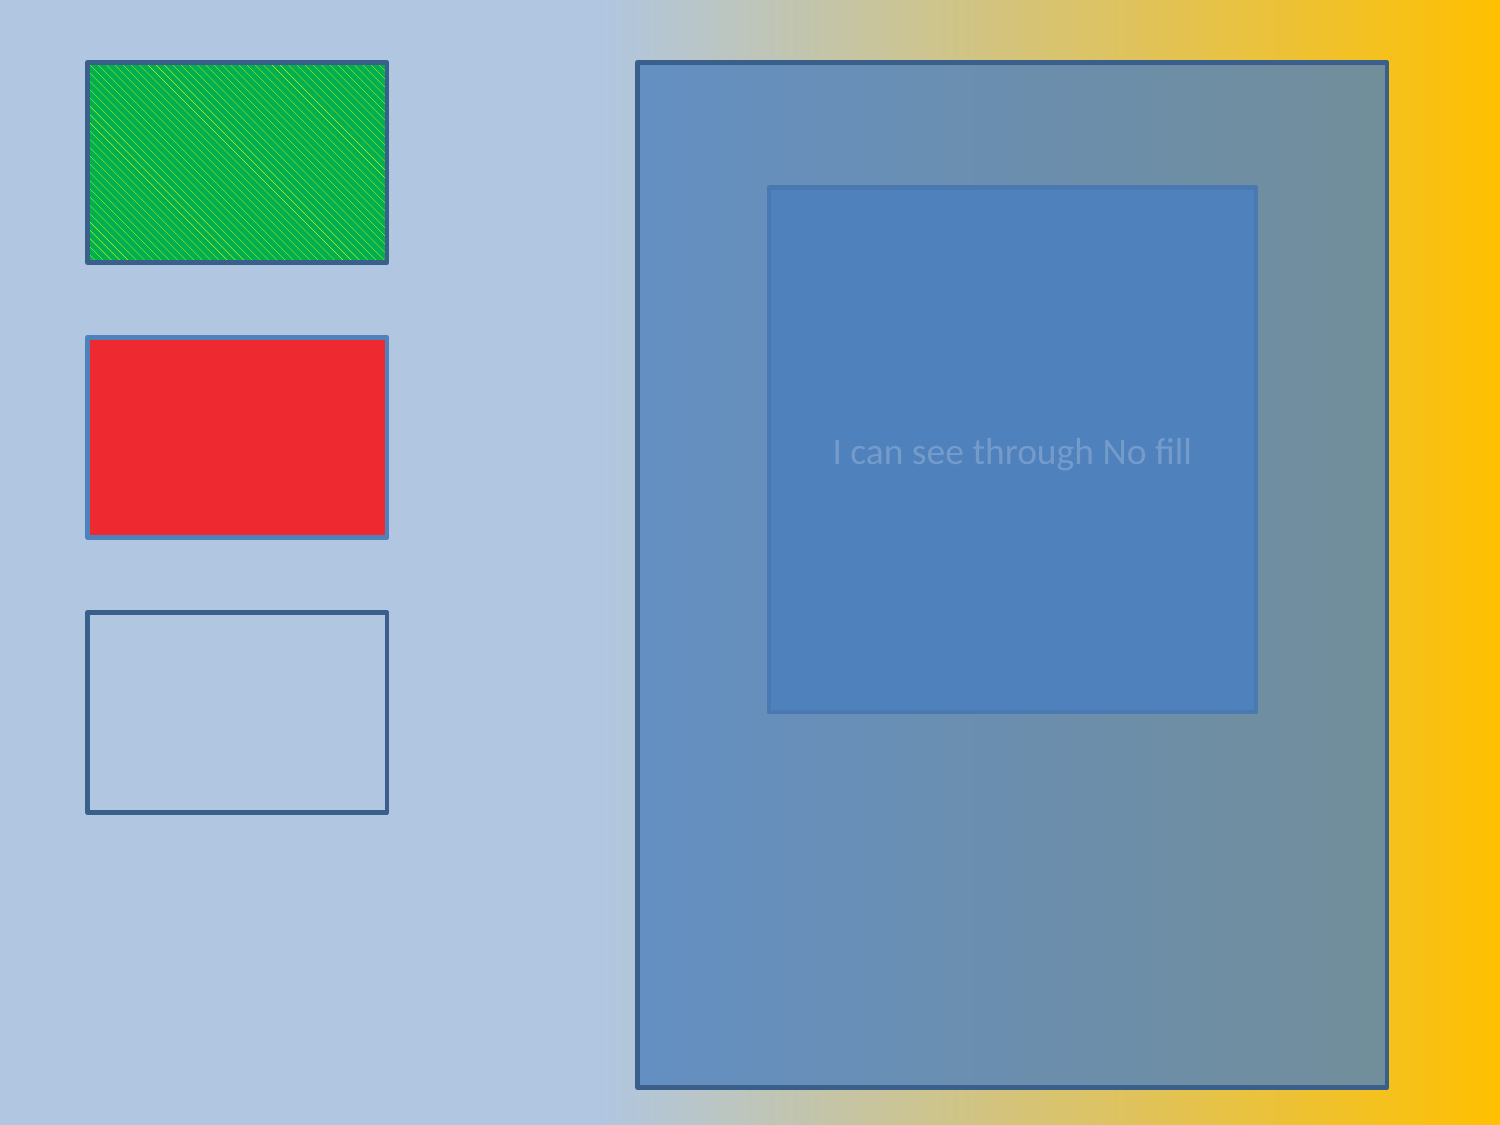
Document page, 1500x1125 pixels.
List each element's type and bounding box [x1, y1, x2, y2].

text_box [85, 60, 389, 265]
text_box [635, 60, 1389, 1090]
text_box [85, 335, 389, 540]
text_box [85, 610, 389, 815]
